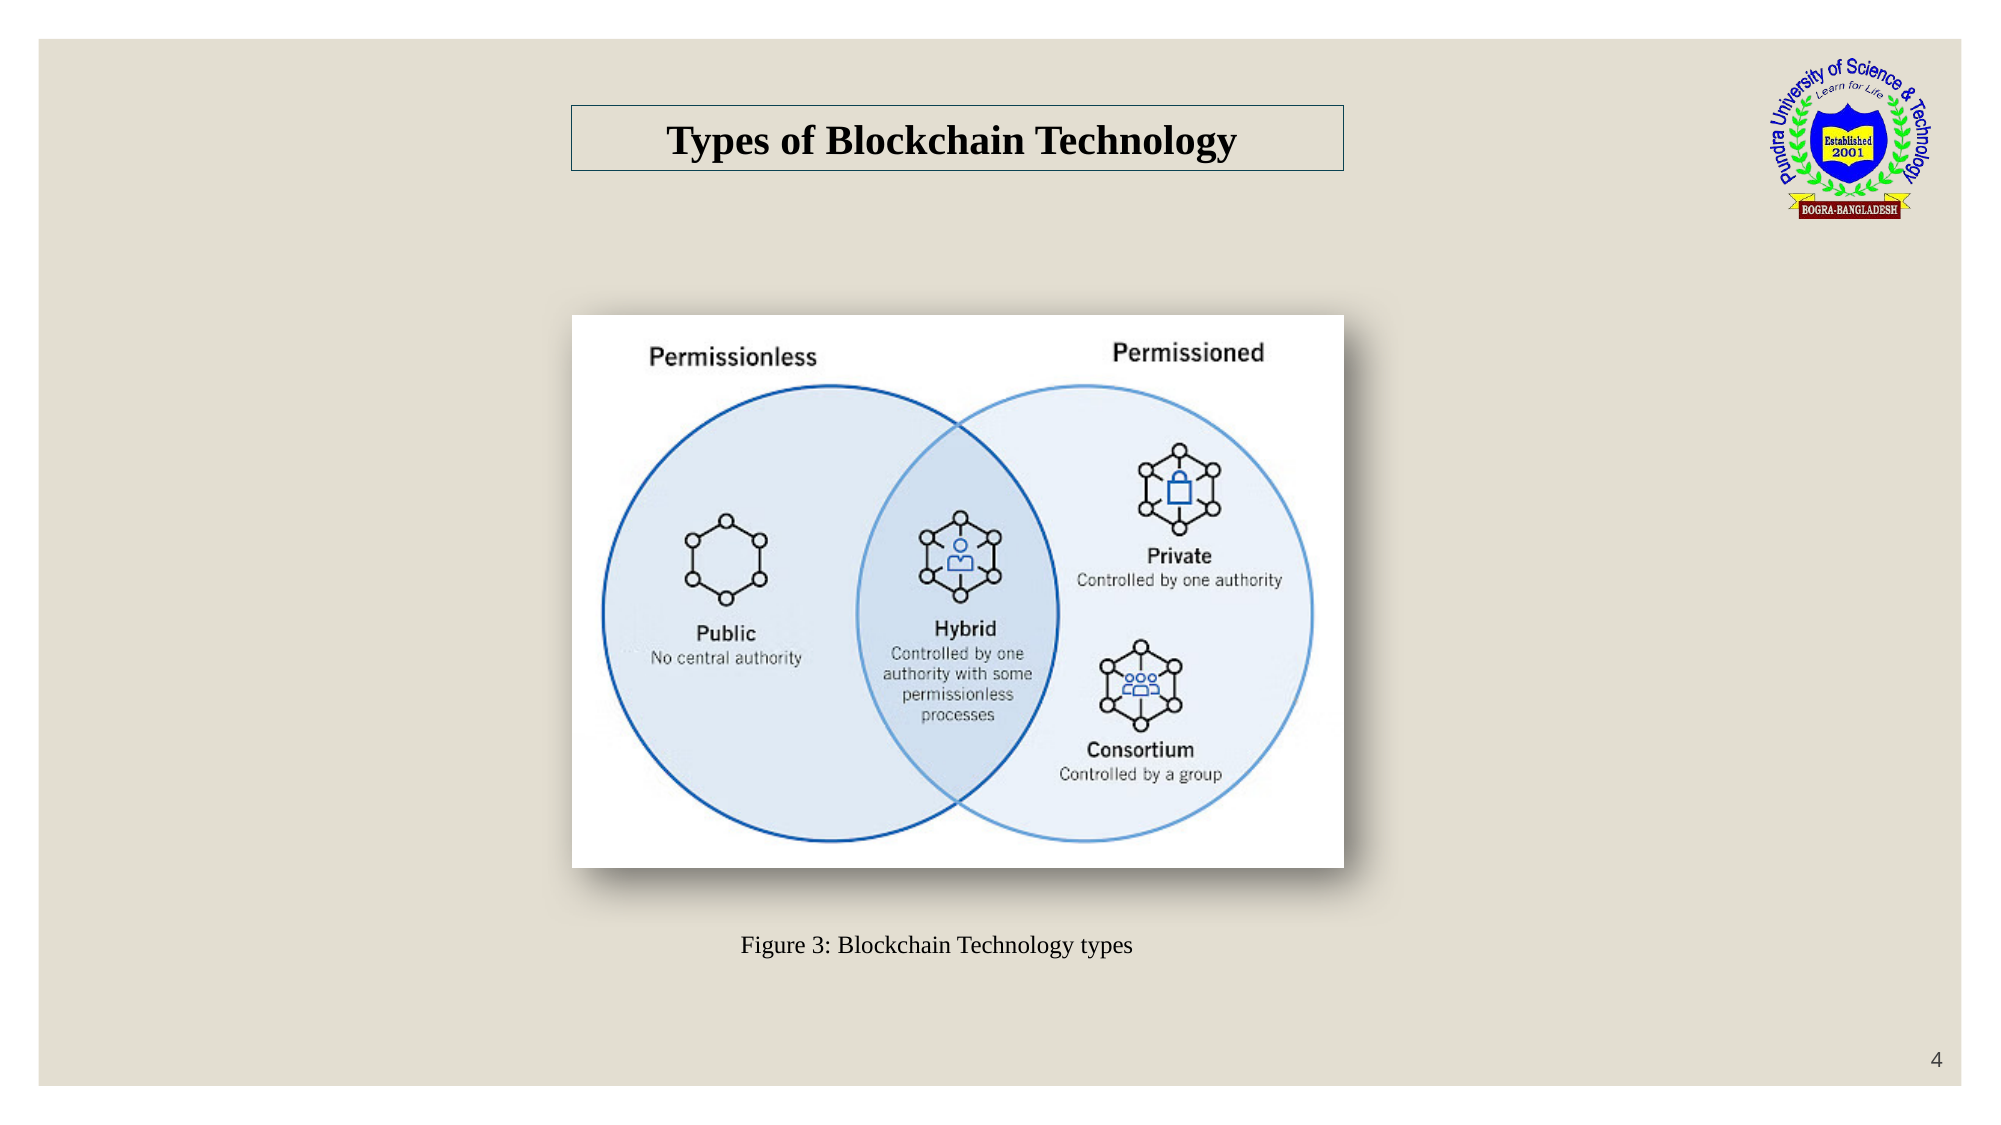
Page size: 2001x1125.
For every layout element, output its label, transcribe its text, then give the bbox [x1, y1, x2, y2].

slide_number 4 [1717, 1034, 1958, 1080]
picture [1770, 58, 1931, 219]
text_box Figure 3: Blockchain Technology types [572, 921, 1309, 966]
picture [571, 315, 1344, 869]
text_box Types of Blockchain Technology [571, 105, 1344, 171]
